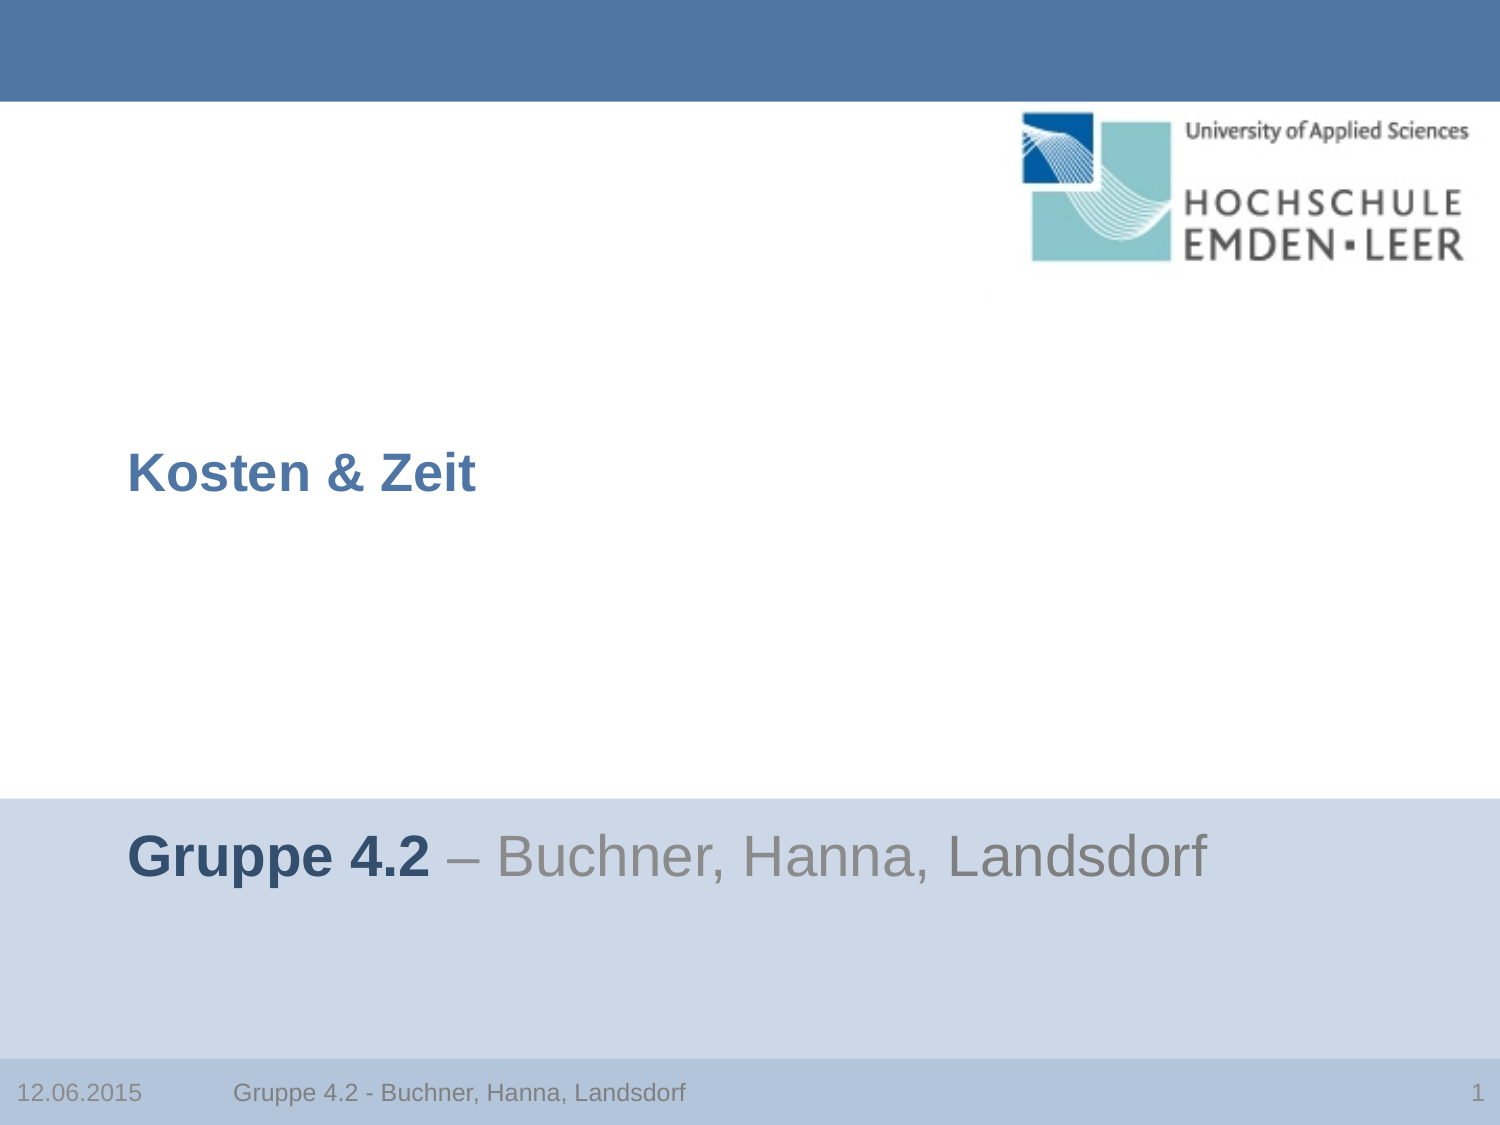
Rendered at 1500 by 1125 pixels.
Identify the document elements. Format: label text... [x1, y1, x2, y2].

title Kosten & Zeit [112, 349, 1388, 591]
picture [983, 102, 1495, 303]
subtitle Gruppe 4.2 – Buchner, Hanna, Landsdorf [112, 810, 1388, 1047]
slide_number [1, 1058, 218, 1125]
slide_number 1 [1340, 1058, 1500, 1125]
footer Gruppe 4.2 - Buchner, Hanna, Landsdorf [218, 1058, 1340, 1125]
